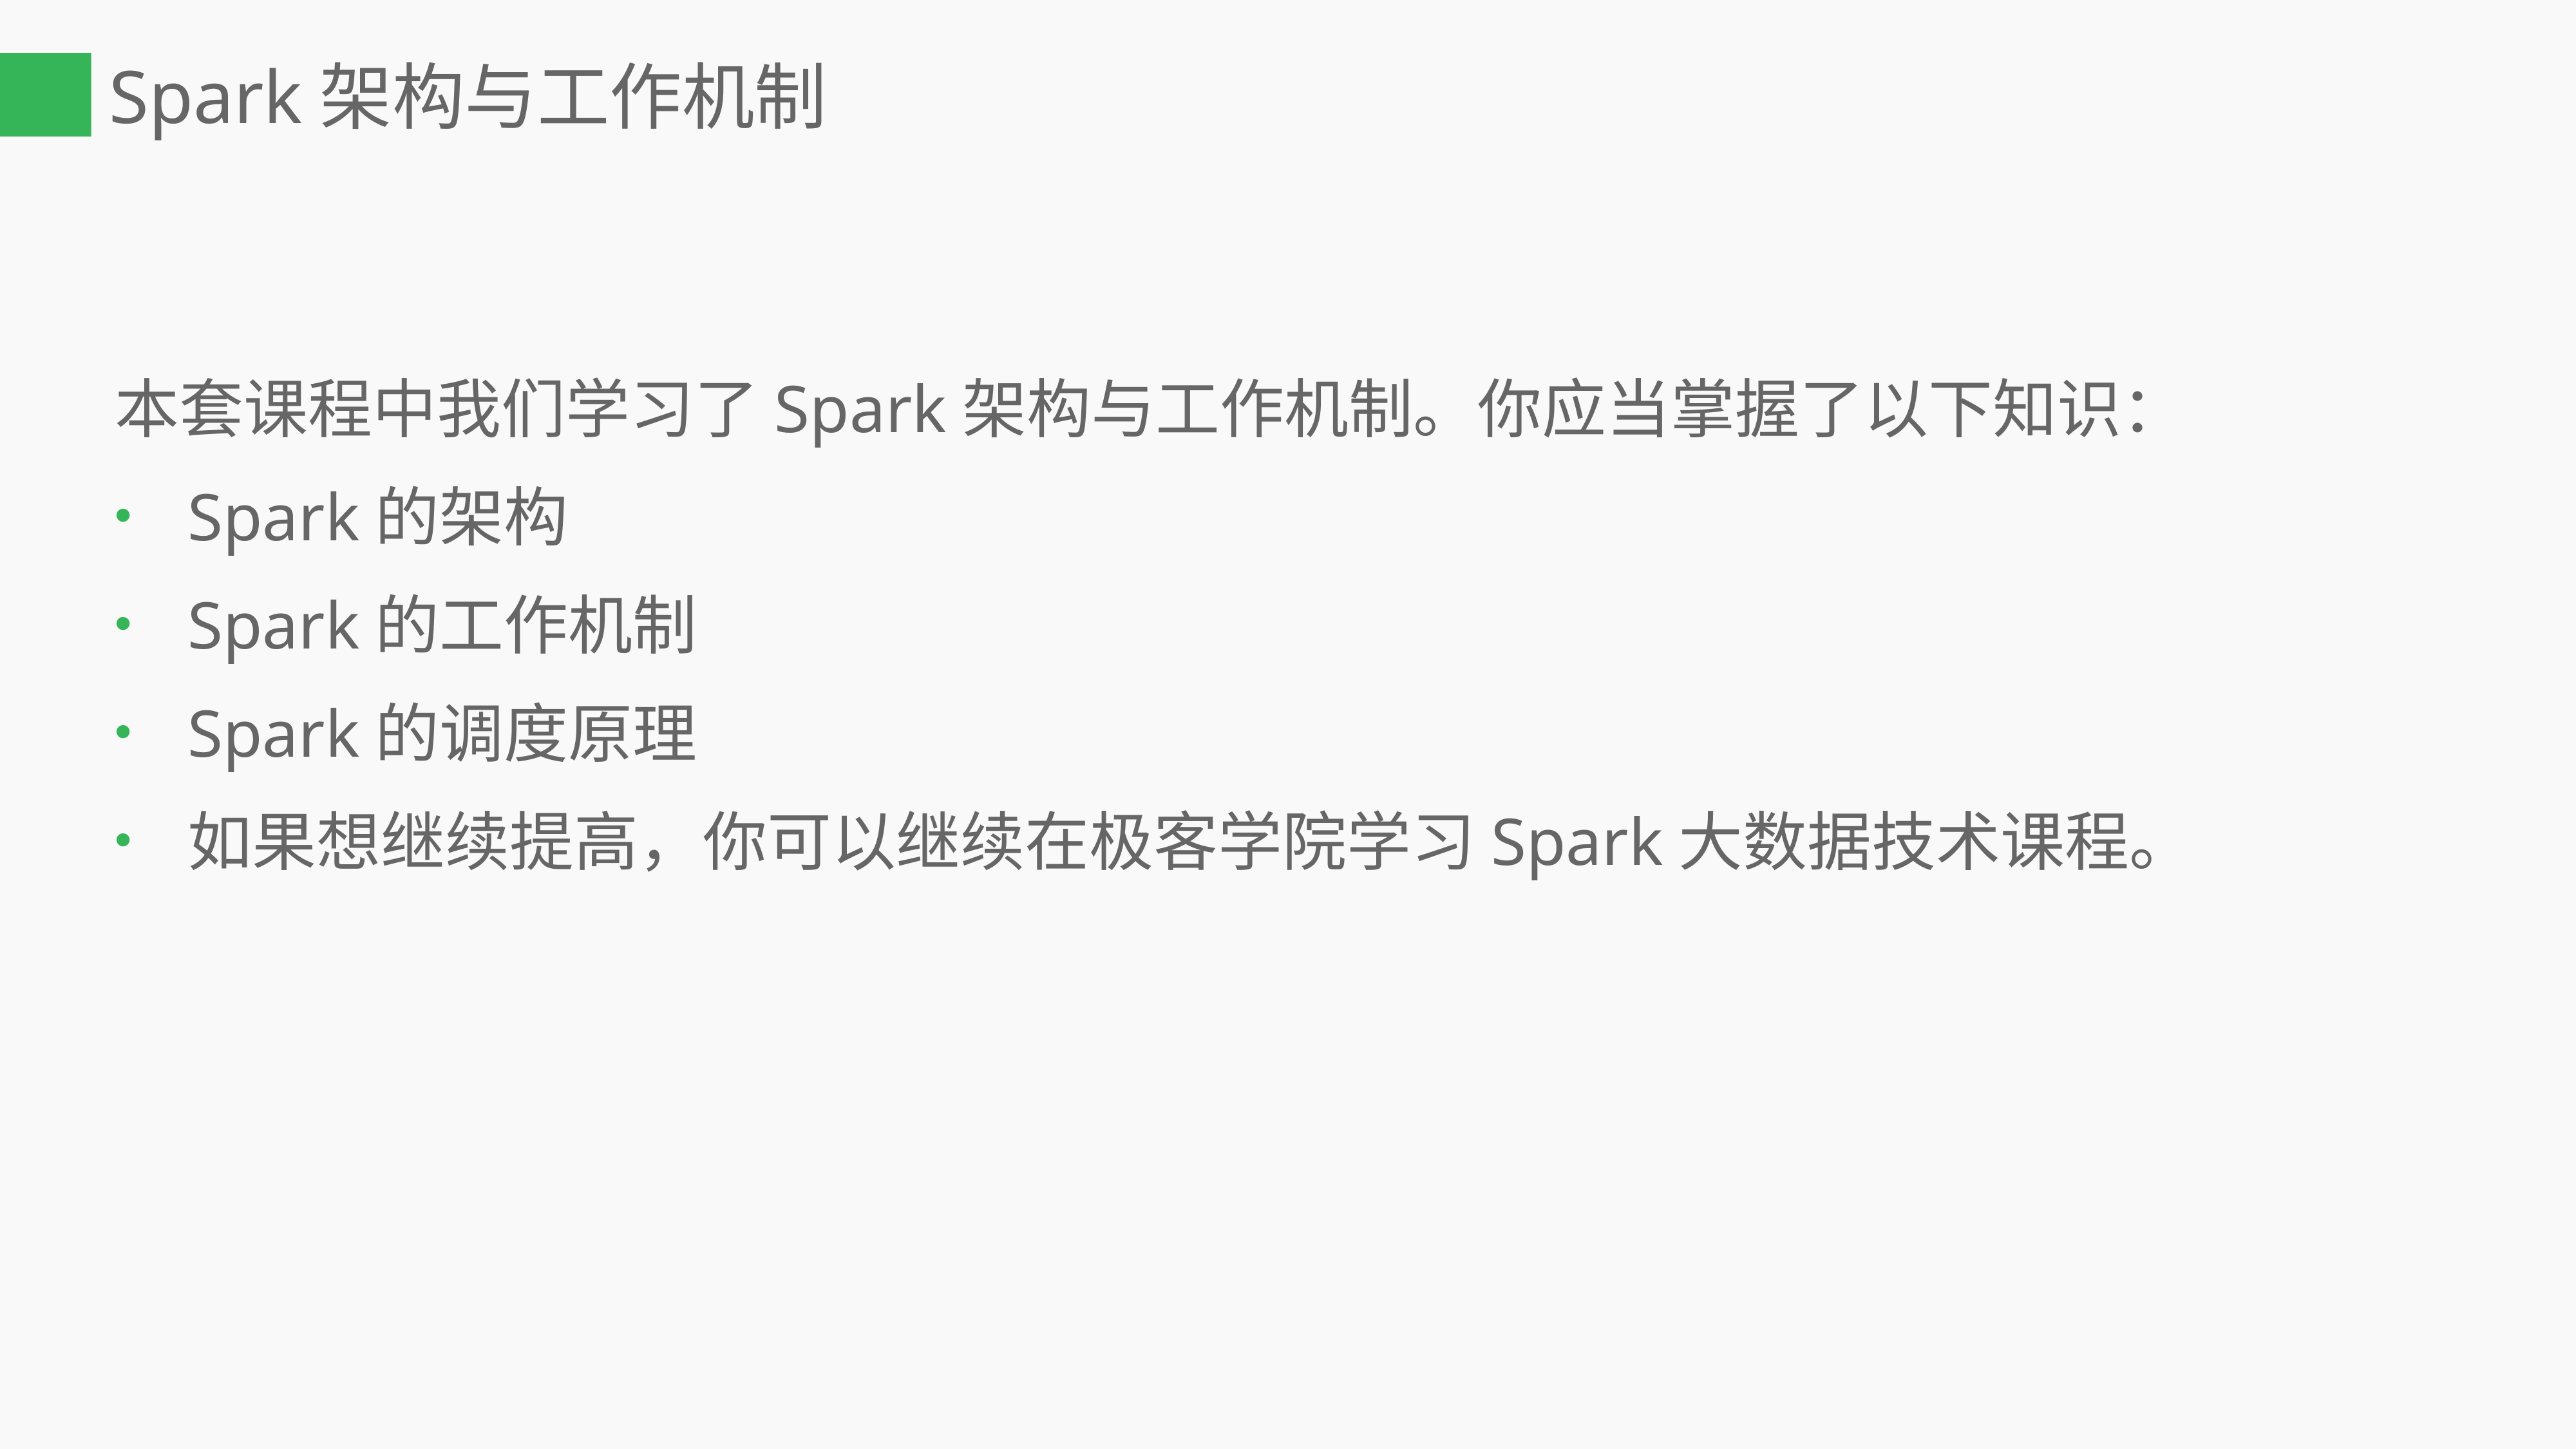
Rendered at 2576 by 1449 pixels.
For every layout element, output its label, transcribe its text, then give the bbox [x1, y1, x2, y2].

subtitle 本套课程中我们学习了Spark架构与工作机制。你应当掌握了以下知识： Spark的架构 Spark的工作机制 Spark的调度原理 如果想继续提高，你可以继续在极客学院学习Spark大数据技术课程。 [115, 337, 2461, 1424]
picture [0, 53, 91, 137]
title Spark架构与工作机制 [108, 44, 2540, 144]
